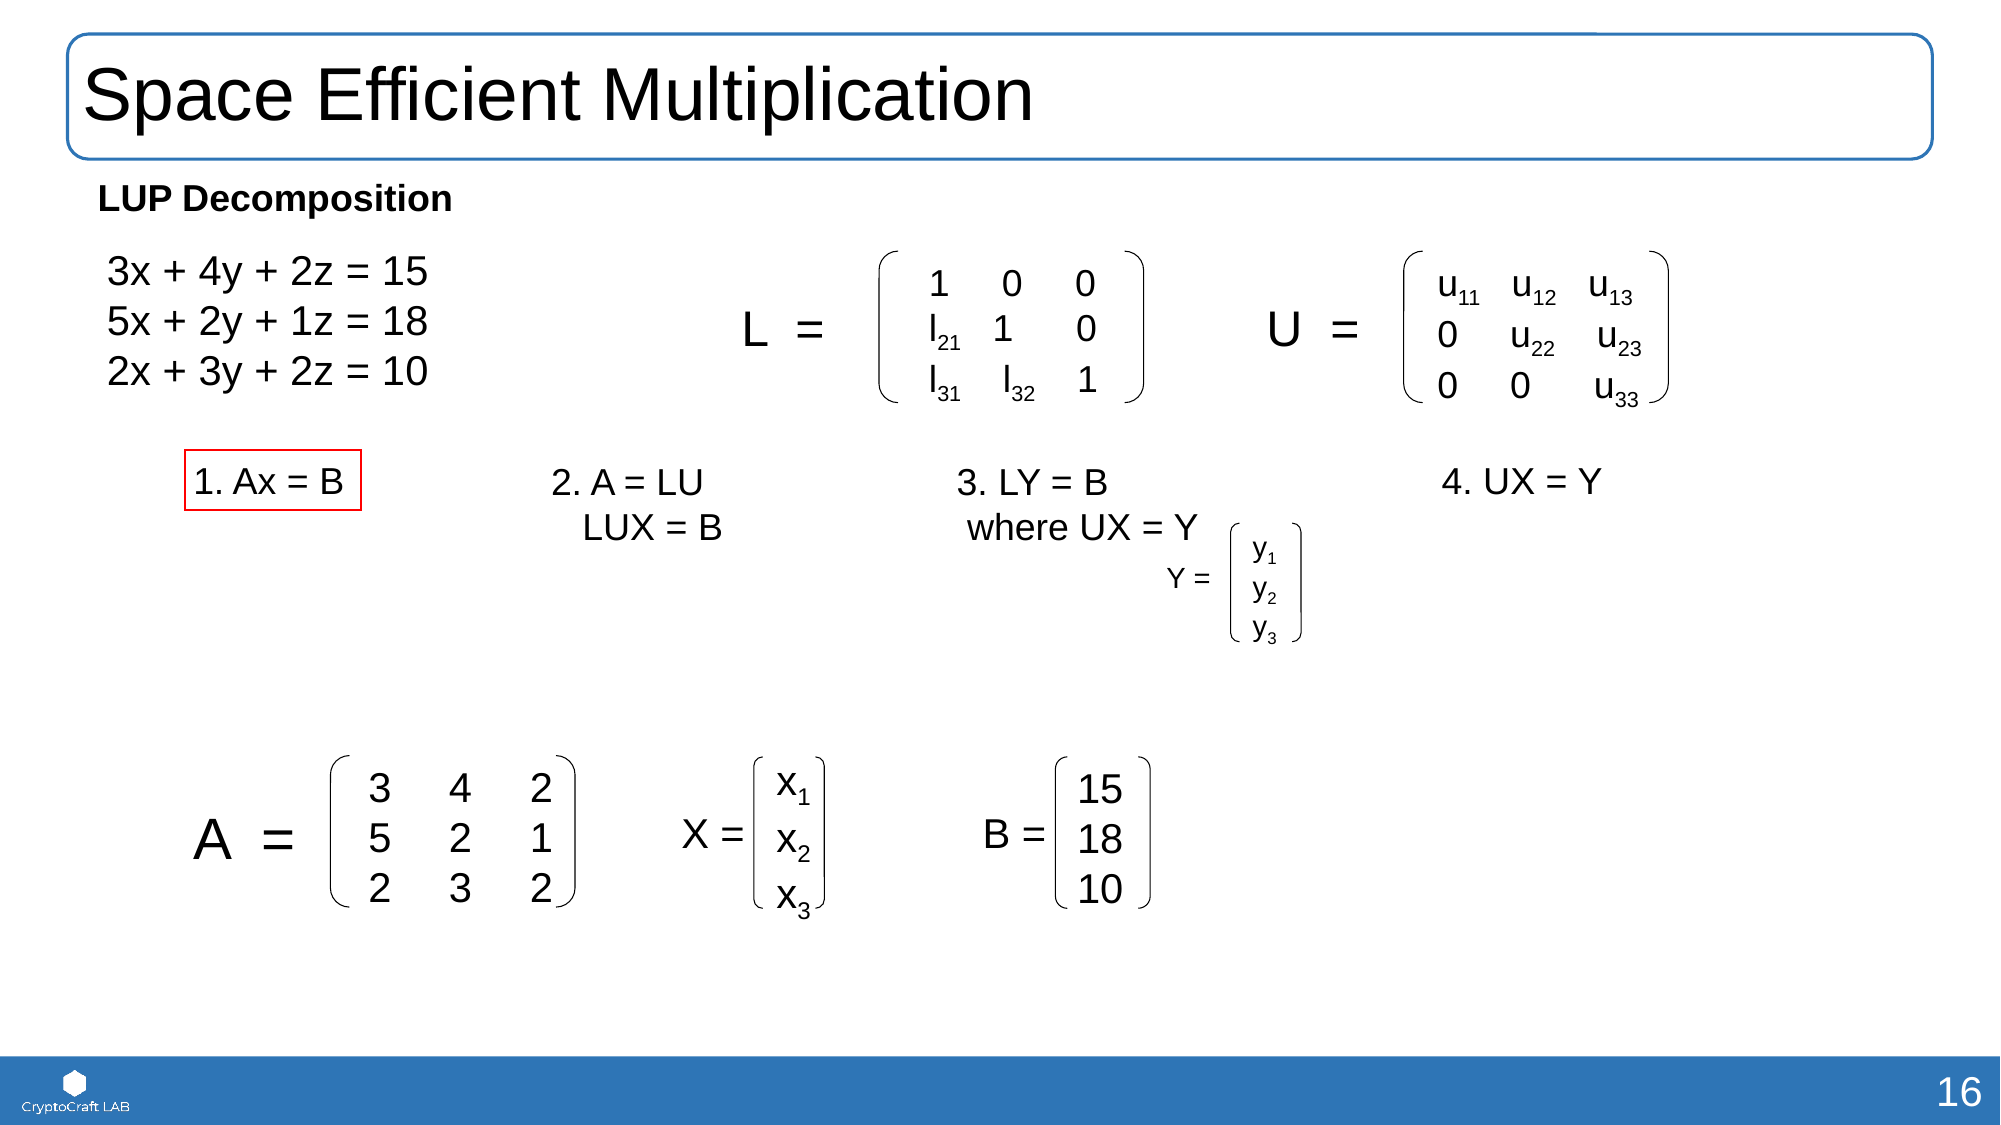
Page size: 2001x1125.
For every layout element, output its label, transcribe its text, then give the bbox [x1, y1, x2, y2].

title Space Efficient Multiplication [67, 34, 1933, 160]
picture [13, 1061, 138, 1123]
text_box 4. UX = Y [1426, 449, 1618, 510]
text_box 3x + 4y + 2z = 15 5x + 2y + 1z = 18 2x + 3y + 2z = 10 [92, 236, 444, 401]
text_box LUP Decomposition [82, 167, 469, 227]
text_box 1. Ax = B [178, 449, 184, 510]
text_box [184, 449, 362, 511]
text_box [726, 251, 1144, 403]
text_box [1251, 251, 1669, 403]
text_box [177, 753, 575, 921]
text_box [665, 746, 862, 913]
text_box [967, 754, 1162, 921]
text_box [1151, 520, 1318, 642]
text_box 2. A = LU LUX = B [536, 451, 739, 556]
text_box 3. LY = B where UX = Y [941, 451, 1214, 556]
